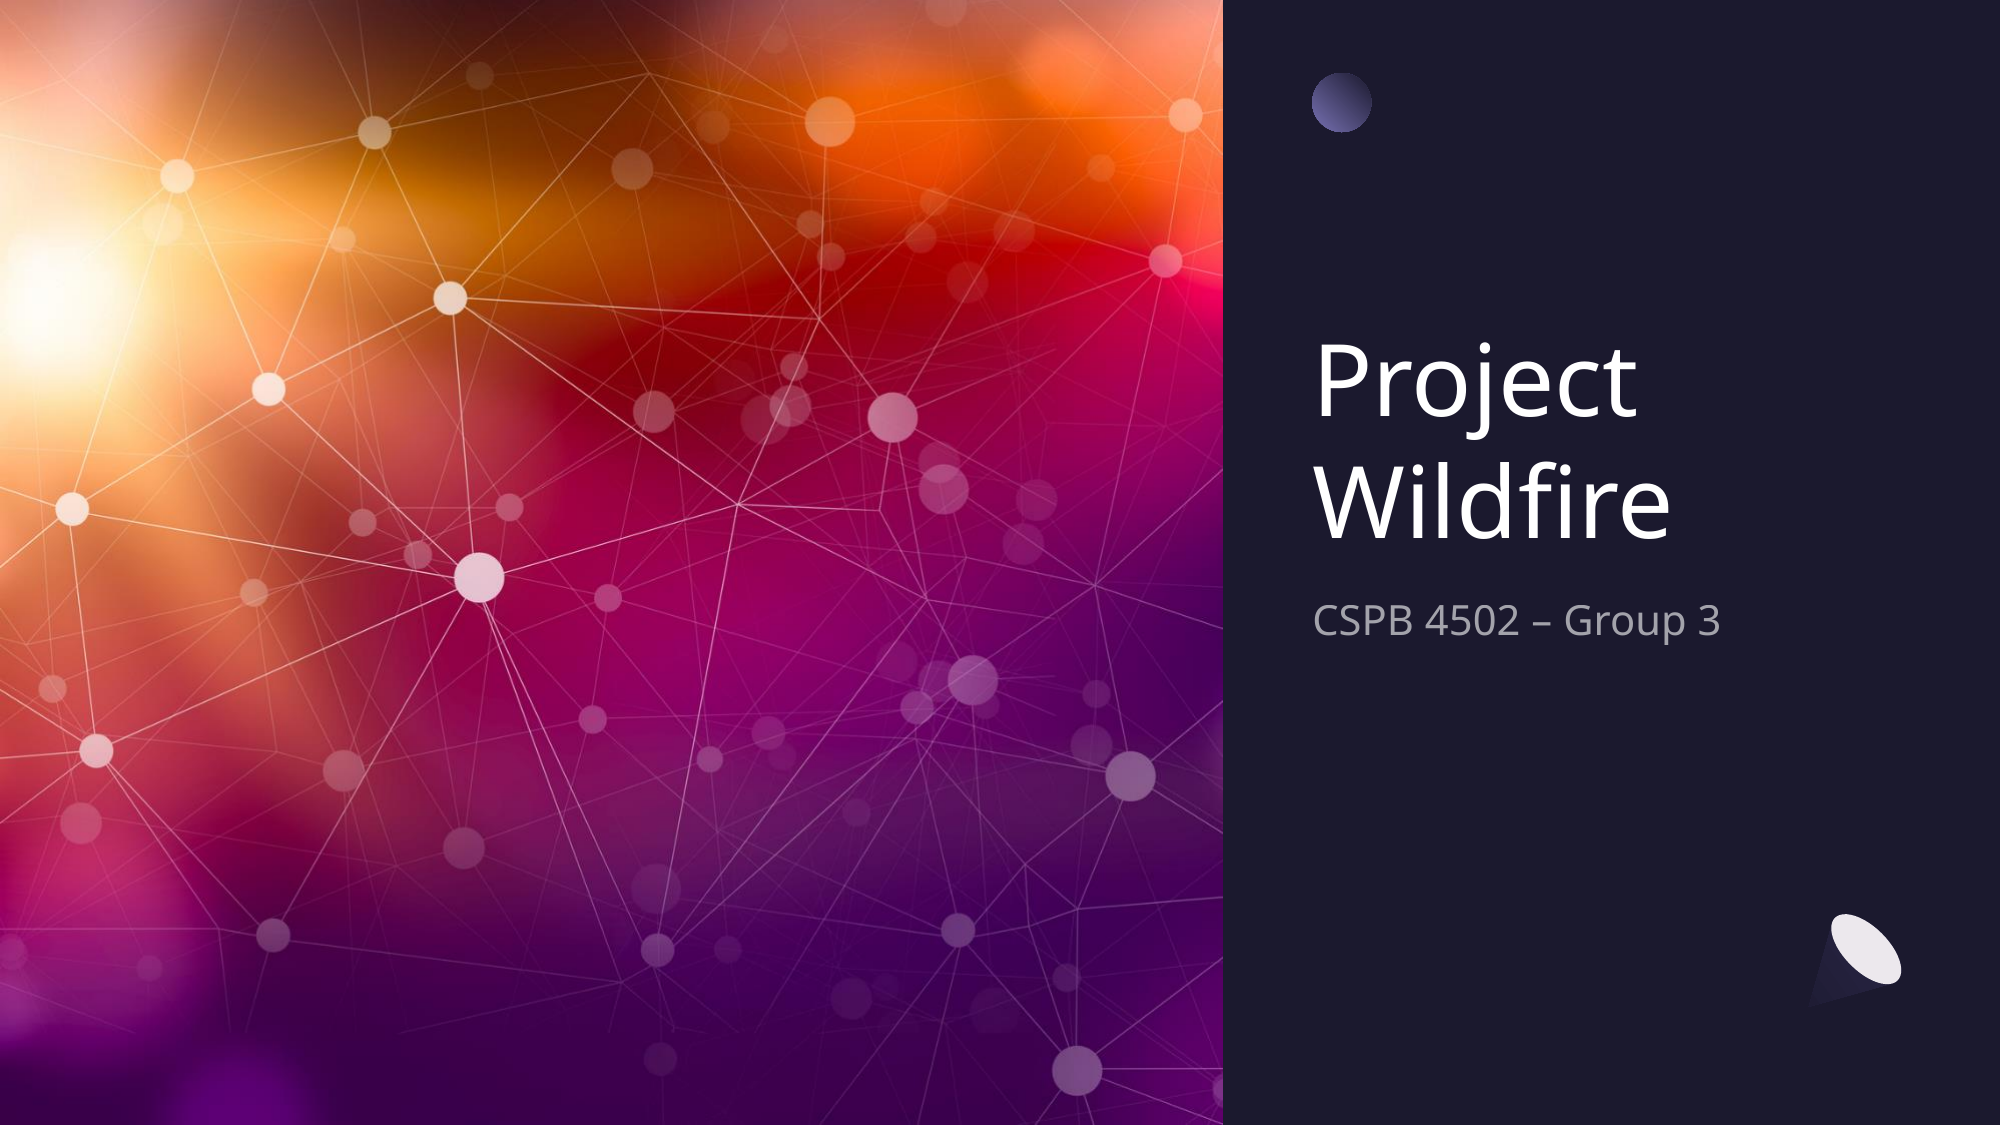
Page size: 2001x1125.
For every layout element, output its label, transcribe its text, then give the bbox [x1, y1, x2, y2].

picture [0, 0, 1223, 1125]
title Project Wildfire [1312, 172, 1898, 564]
list CSPB 4502 – Group 3 [1312, 585, 1898, 870]
